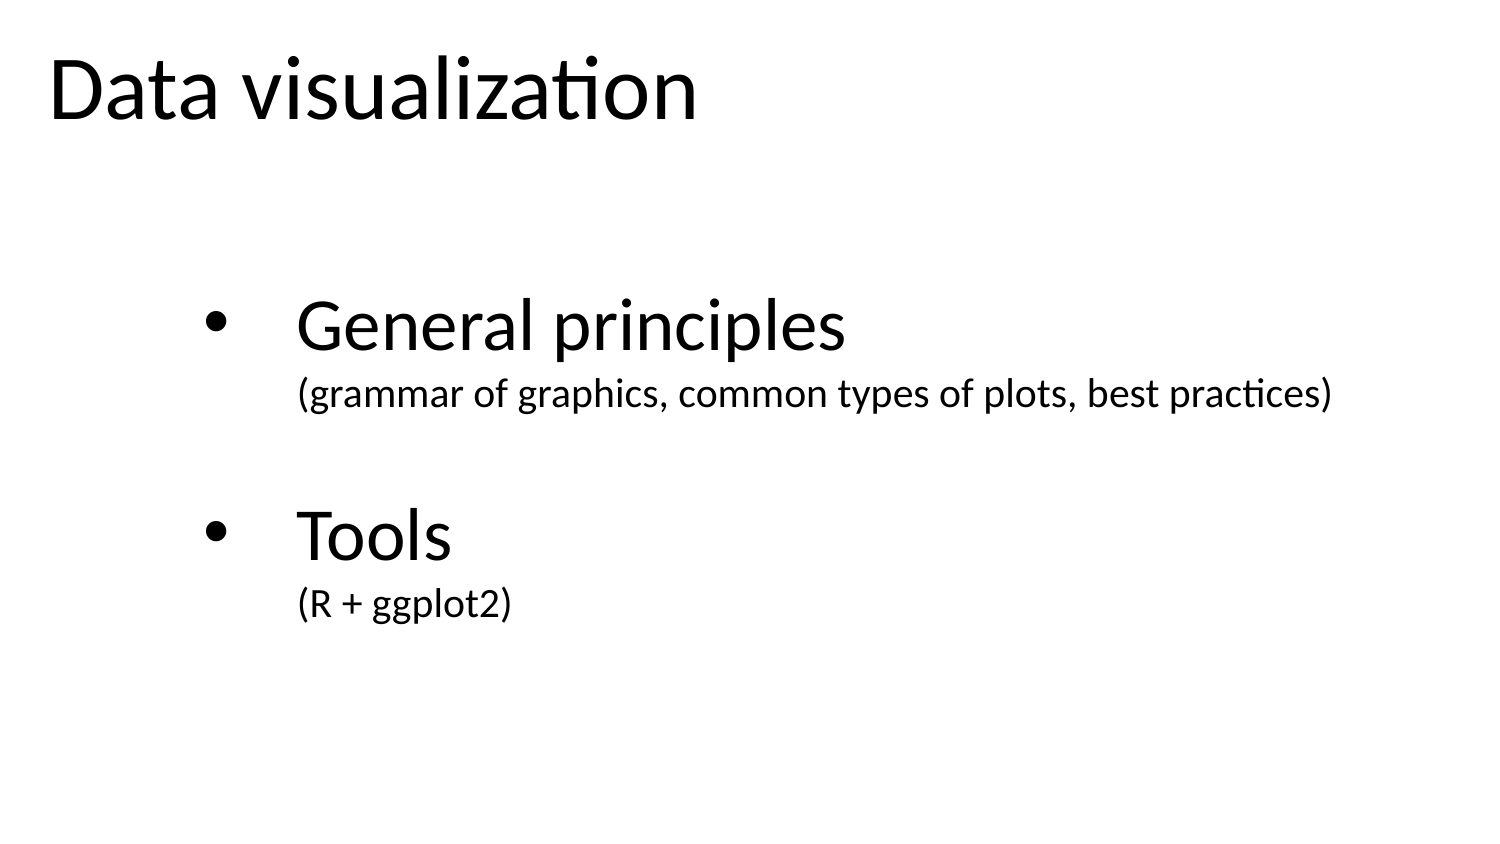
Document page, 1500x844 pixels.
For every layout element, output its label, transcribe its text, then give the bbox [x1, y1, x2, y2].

text_box Data visualization [33, 20, 716, 145]
text_box General principles (grammar of graphics, common types of plots, best practices) Tools (R + ggplot2) [188, 268, 1349, 634]
